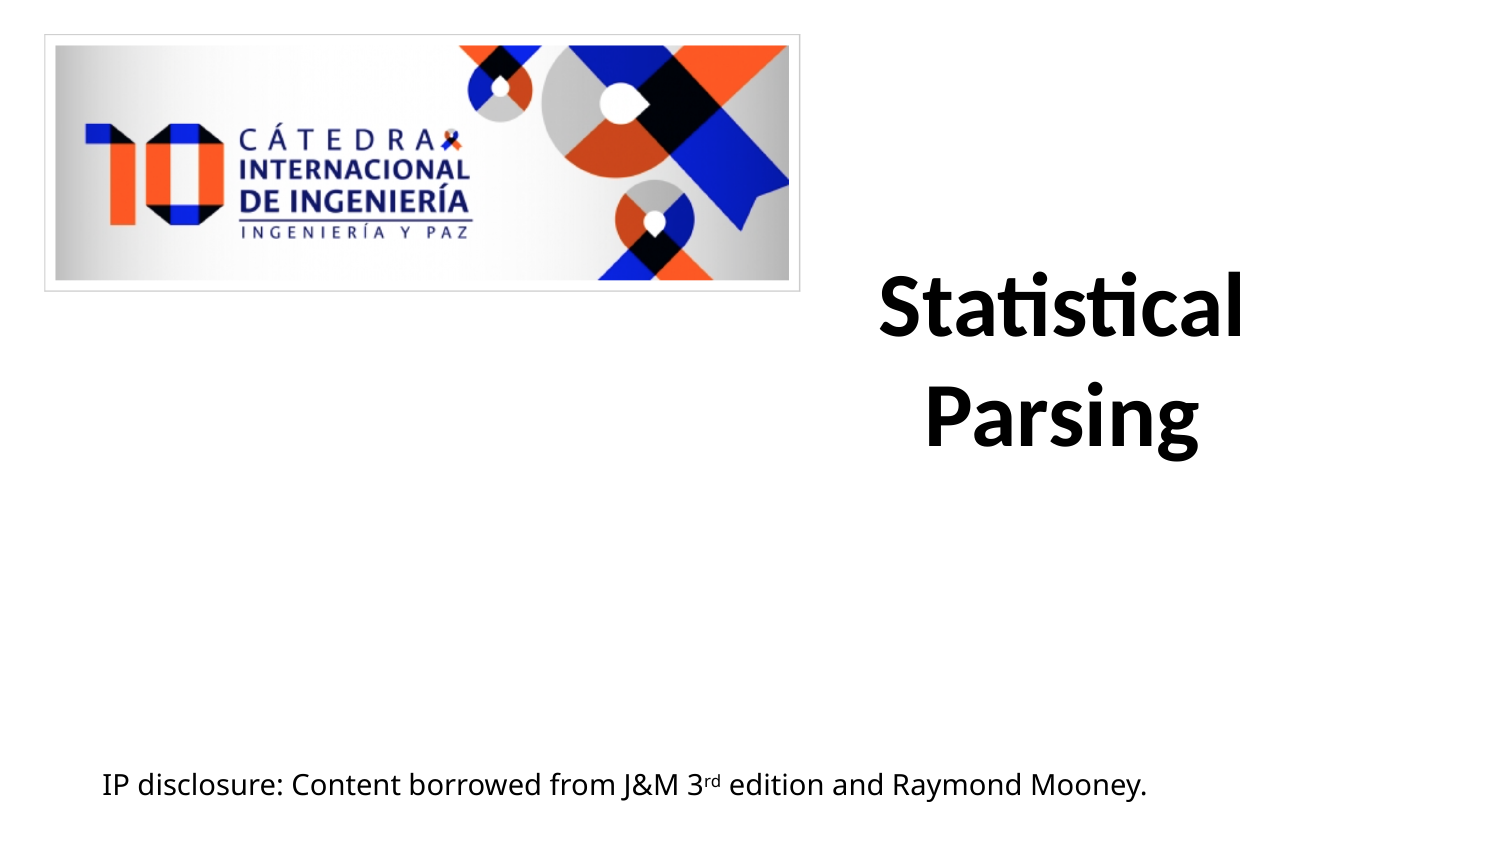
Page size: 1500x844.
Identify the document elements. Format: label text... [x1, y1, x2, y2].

title Statistical Parsing [750, 284, 1375, 472]
text_box IP disclosure: Content borrowed from J&M 3rd edition and Raymond Mooney. [87, 759, 1288, 809]
picture [37, 24, 802, 301]
